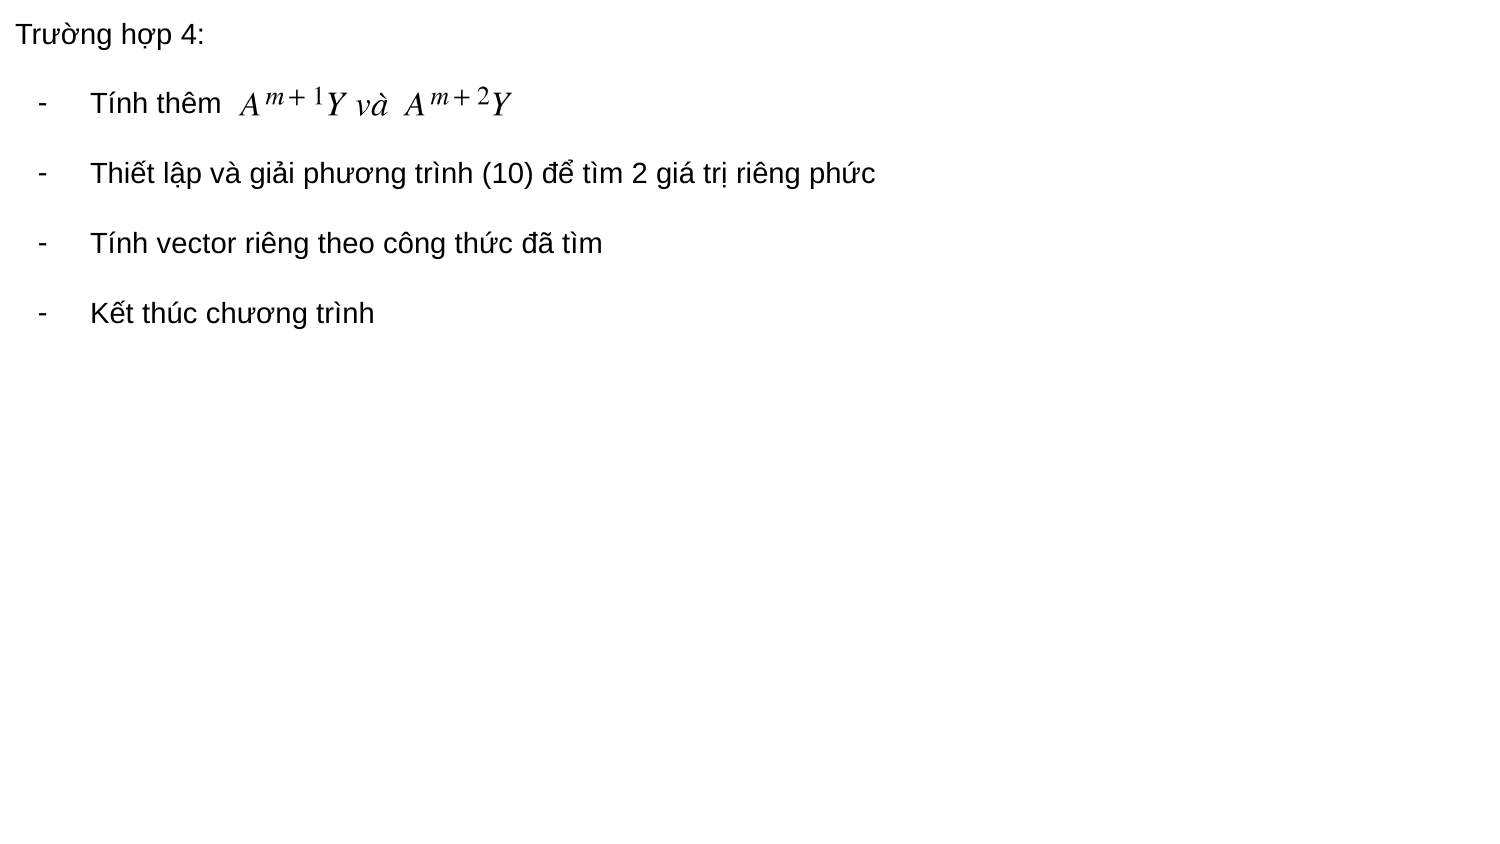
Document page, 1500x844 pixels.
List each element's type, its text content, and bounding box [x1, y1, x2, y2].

picture [237, 86, 512, 117]
text_box Trường hợp 4: Tính thêm Thiết lập và giải phương trình (10) để tìm 2 giá trị riêng phức Tính vector riêng theo công thức đã tìm Kết thúc chương trình [0, 0, 1500, 822]
